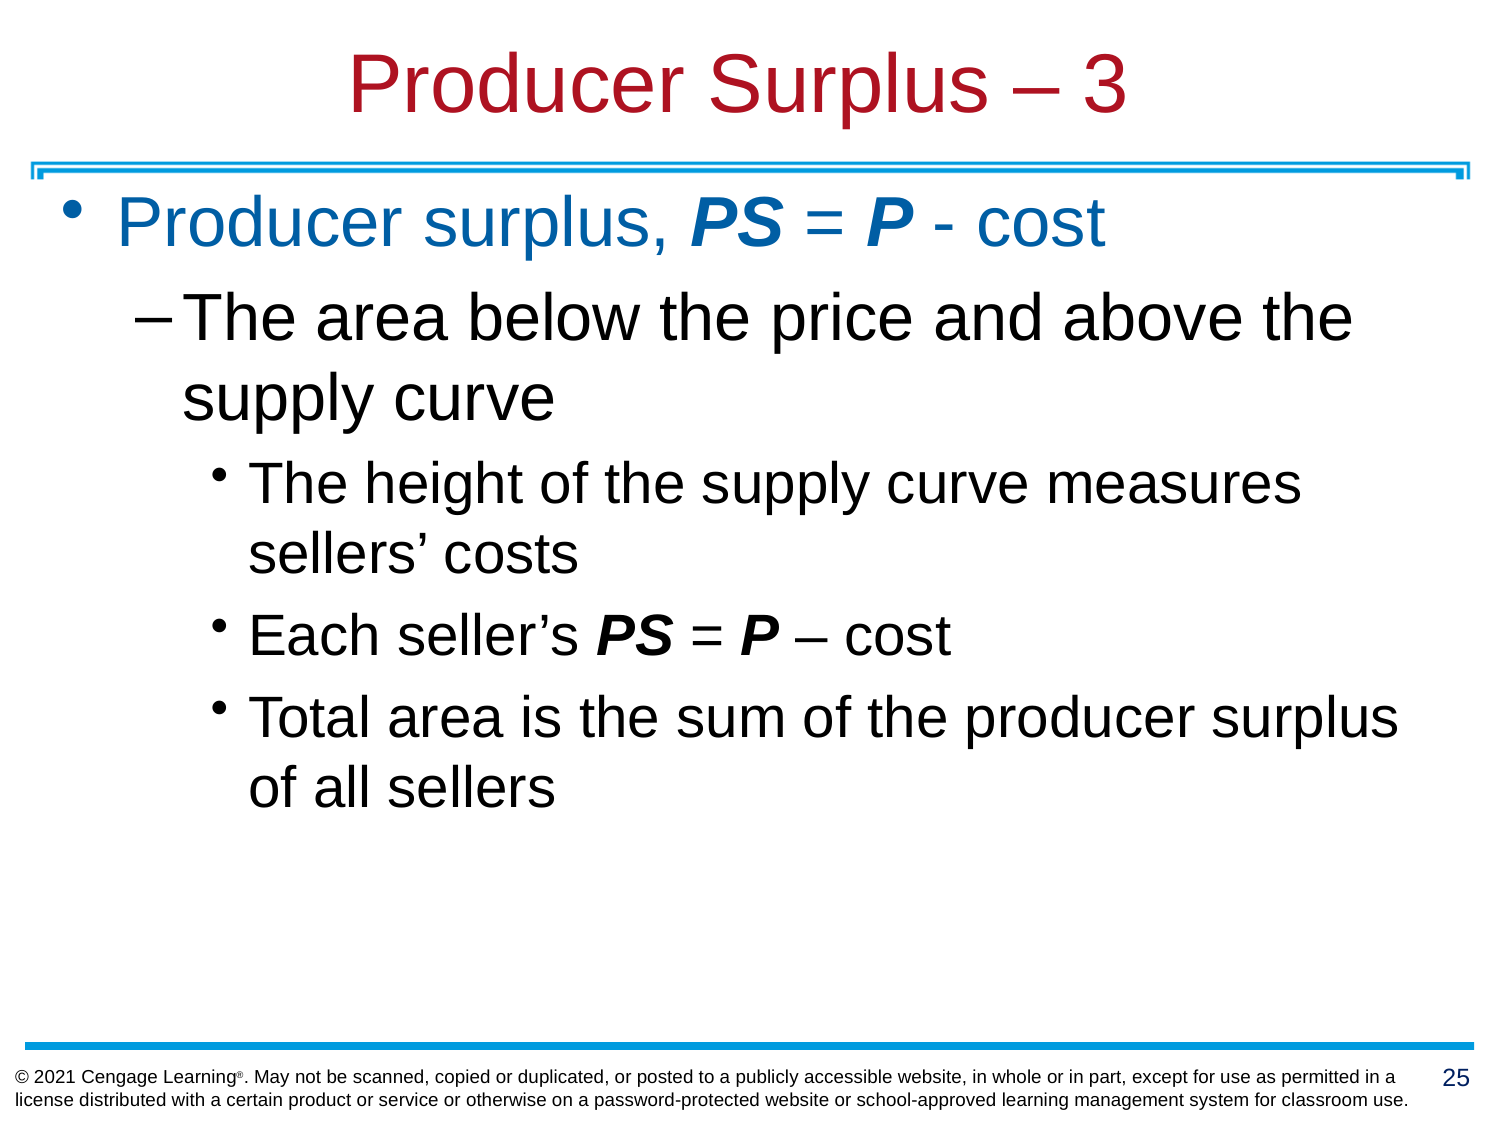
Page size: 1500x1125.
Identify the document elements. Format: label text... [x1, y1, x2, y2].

list Producer surplus, PS = P - cost The area below the price and above the supply curve The height of the supply curve measures sellers’ costs Each seller’s PS = P – cost Total area is the sum of the producer surplus of all sellers [45, 168, 1455, 1058]
slide_number 25 [1412, 1052, 1500, 1117]
title Producer Surplus – 3 [0, 0, 1500, 158]
picture [25, 158, 1475, 186]
